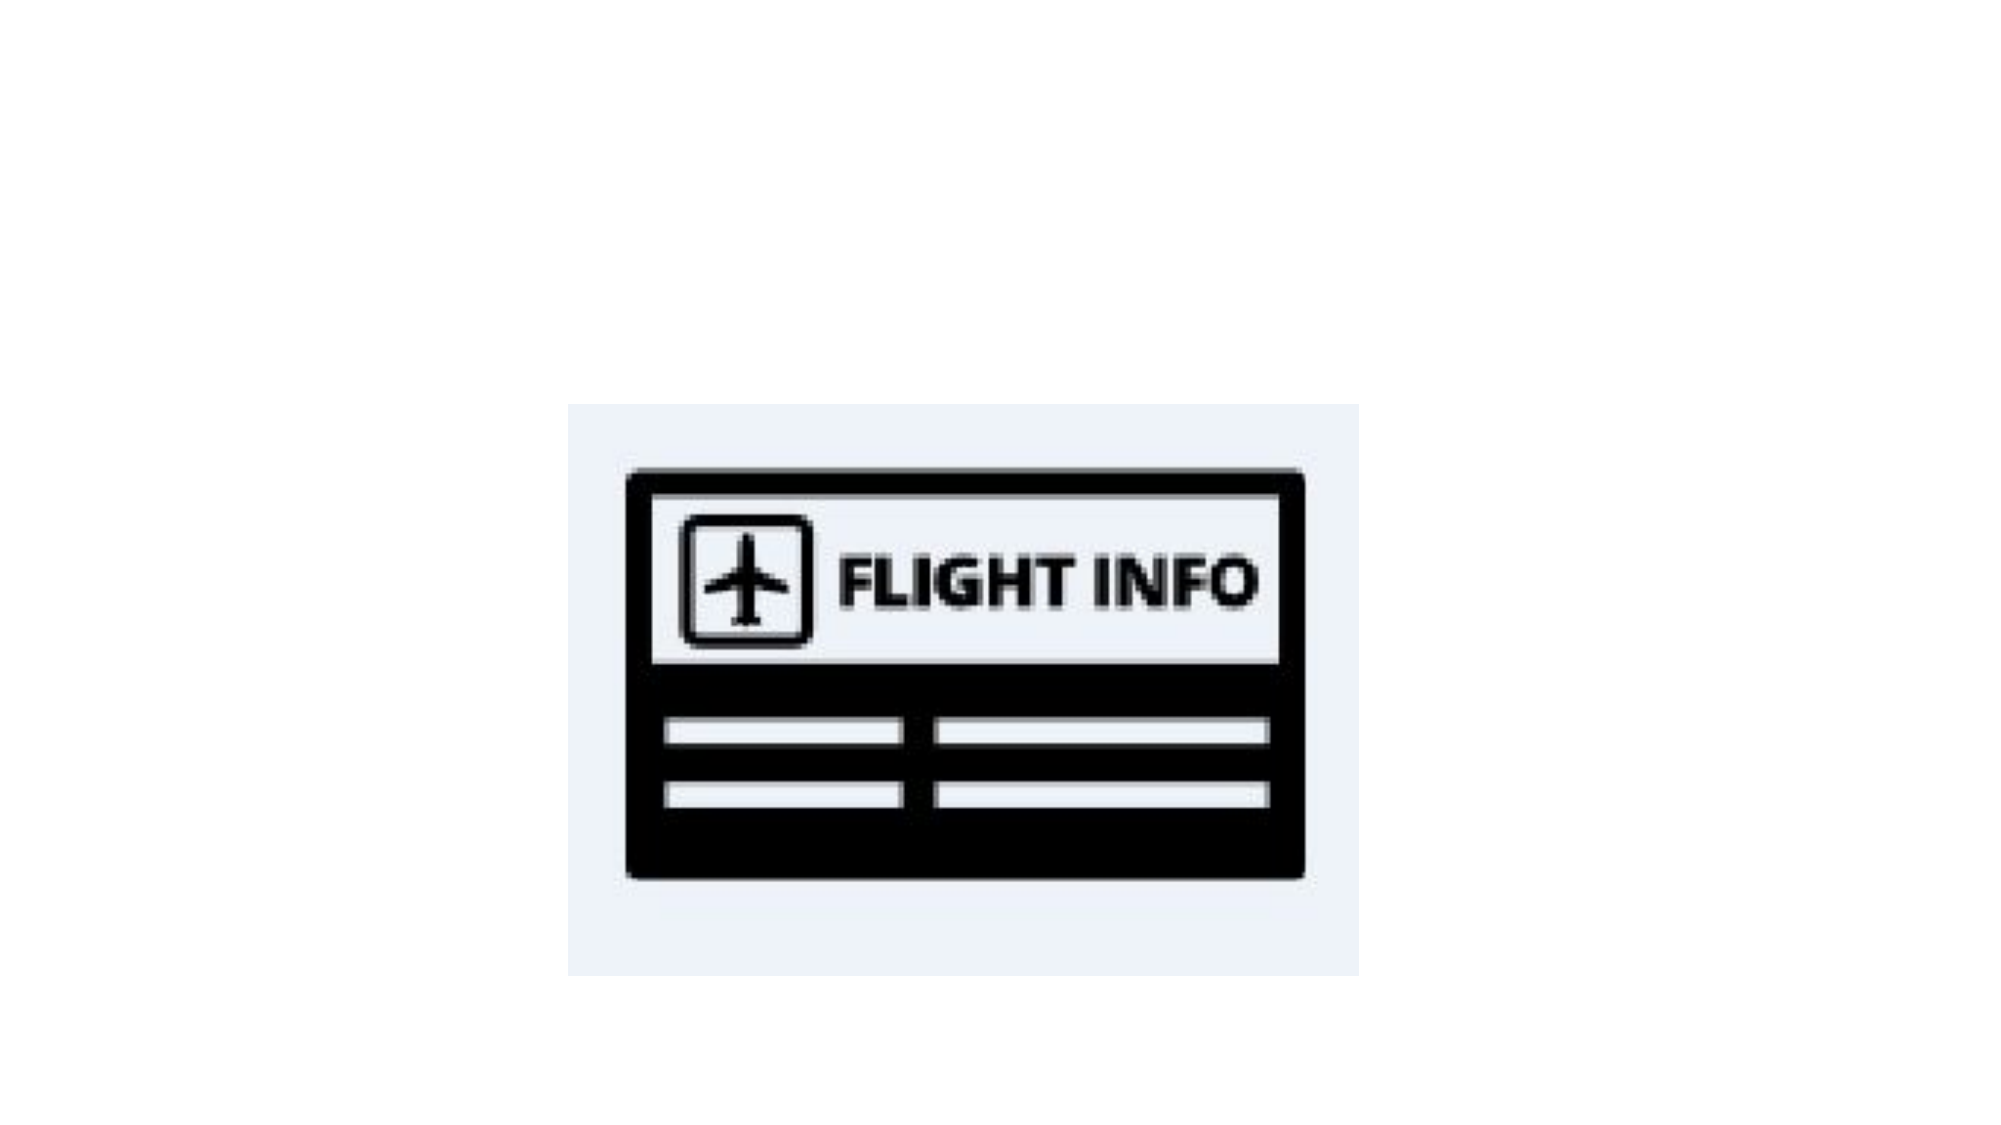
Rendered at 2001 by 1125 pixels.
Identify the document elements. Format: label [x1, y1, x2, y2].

list [568, 404, 1359, 976]
